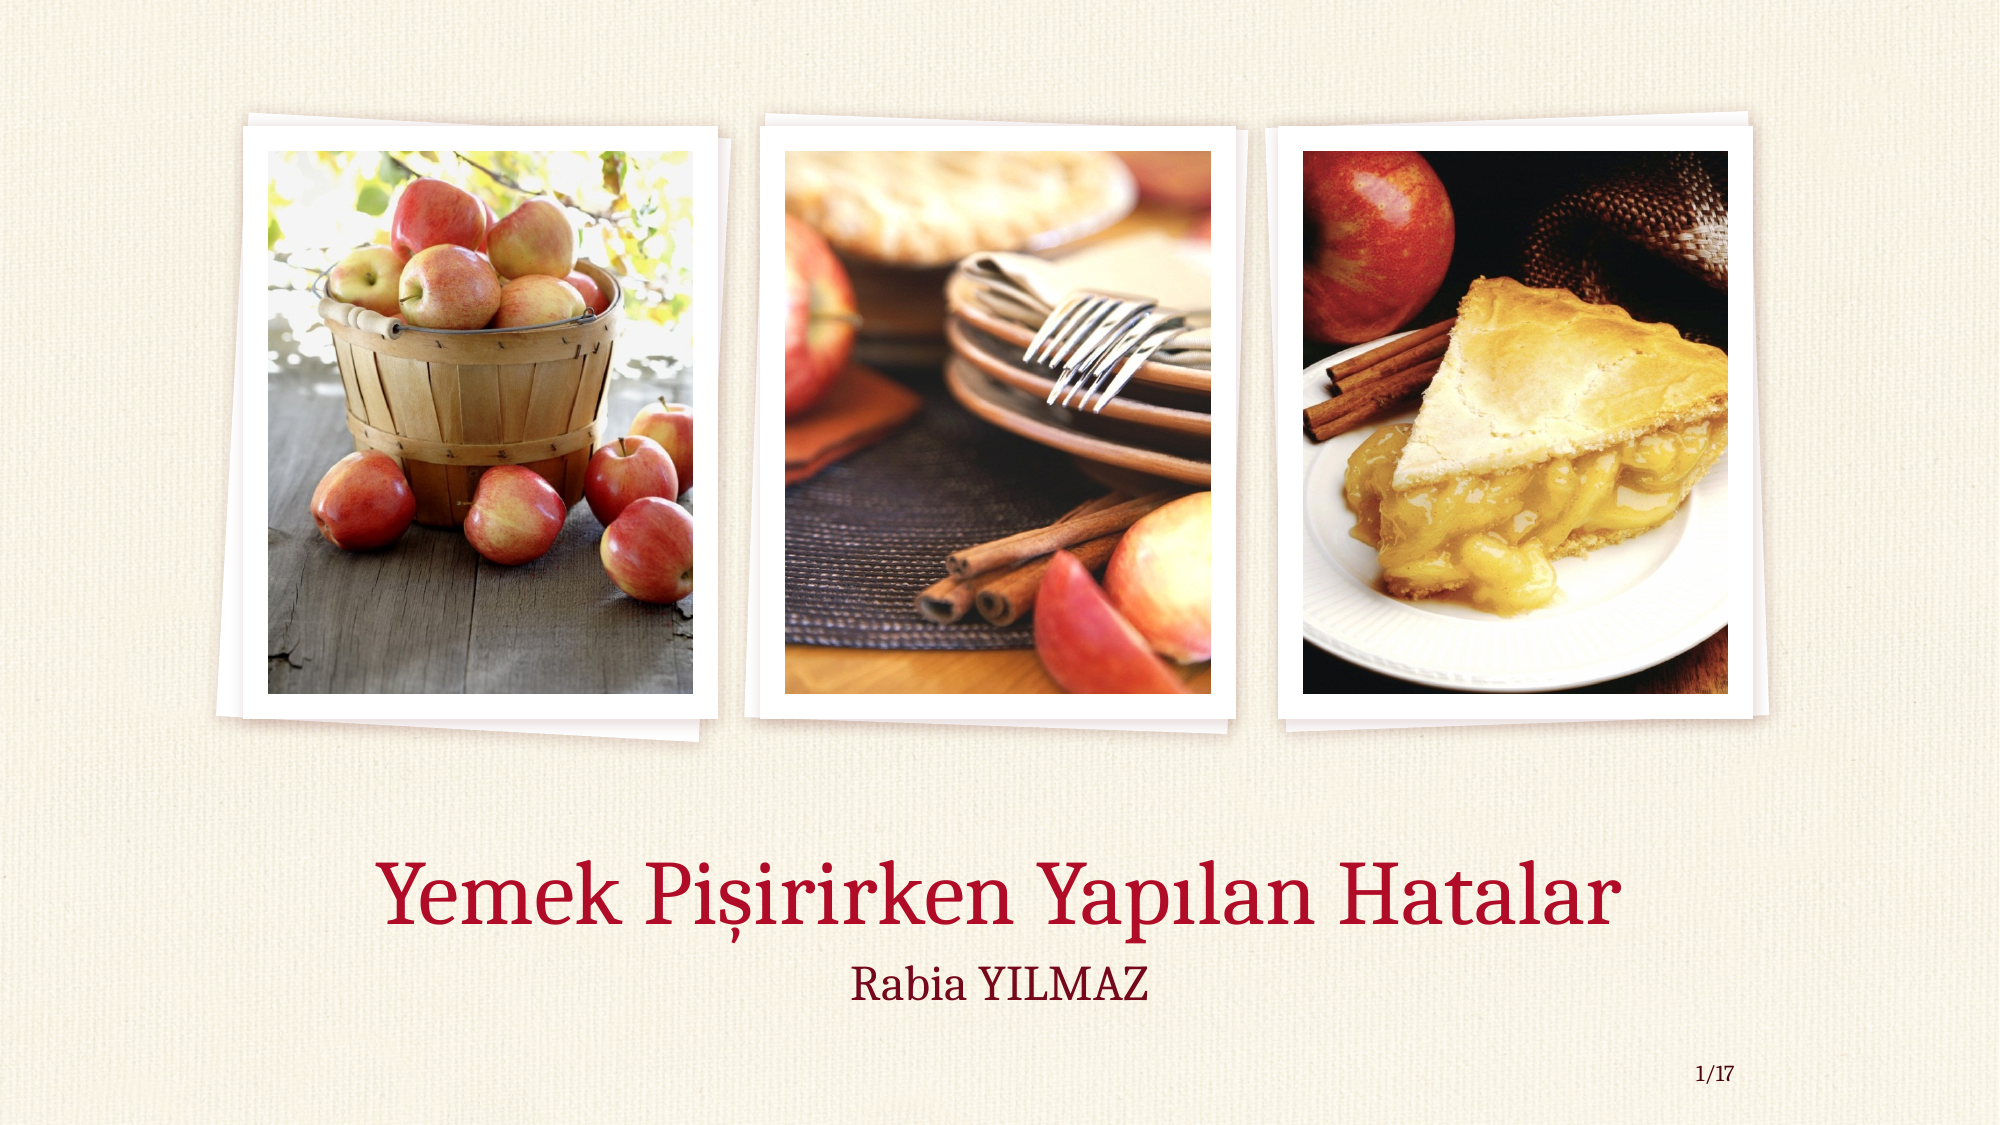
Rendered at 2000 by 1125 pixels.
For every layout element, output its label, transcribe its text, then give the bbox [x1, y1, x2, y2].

picture [0, 0, 2000, 1125]
title Yemek Pişirirken Yapılan Hatalar [249, 794, 1750, 950]
slide_number 1/17 [1599, 1050, 1750, 1096]
subtitle Rabia YILMAZ [249, 950, 1750, 1025]
